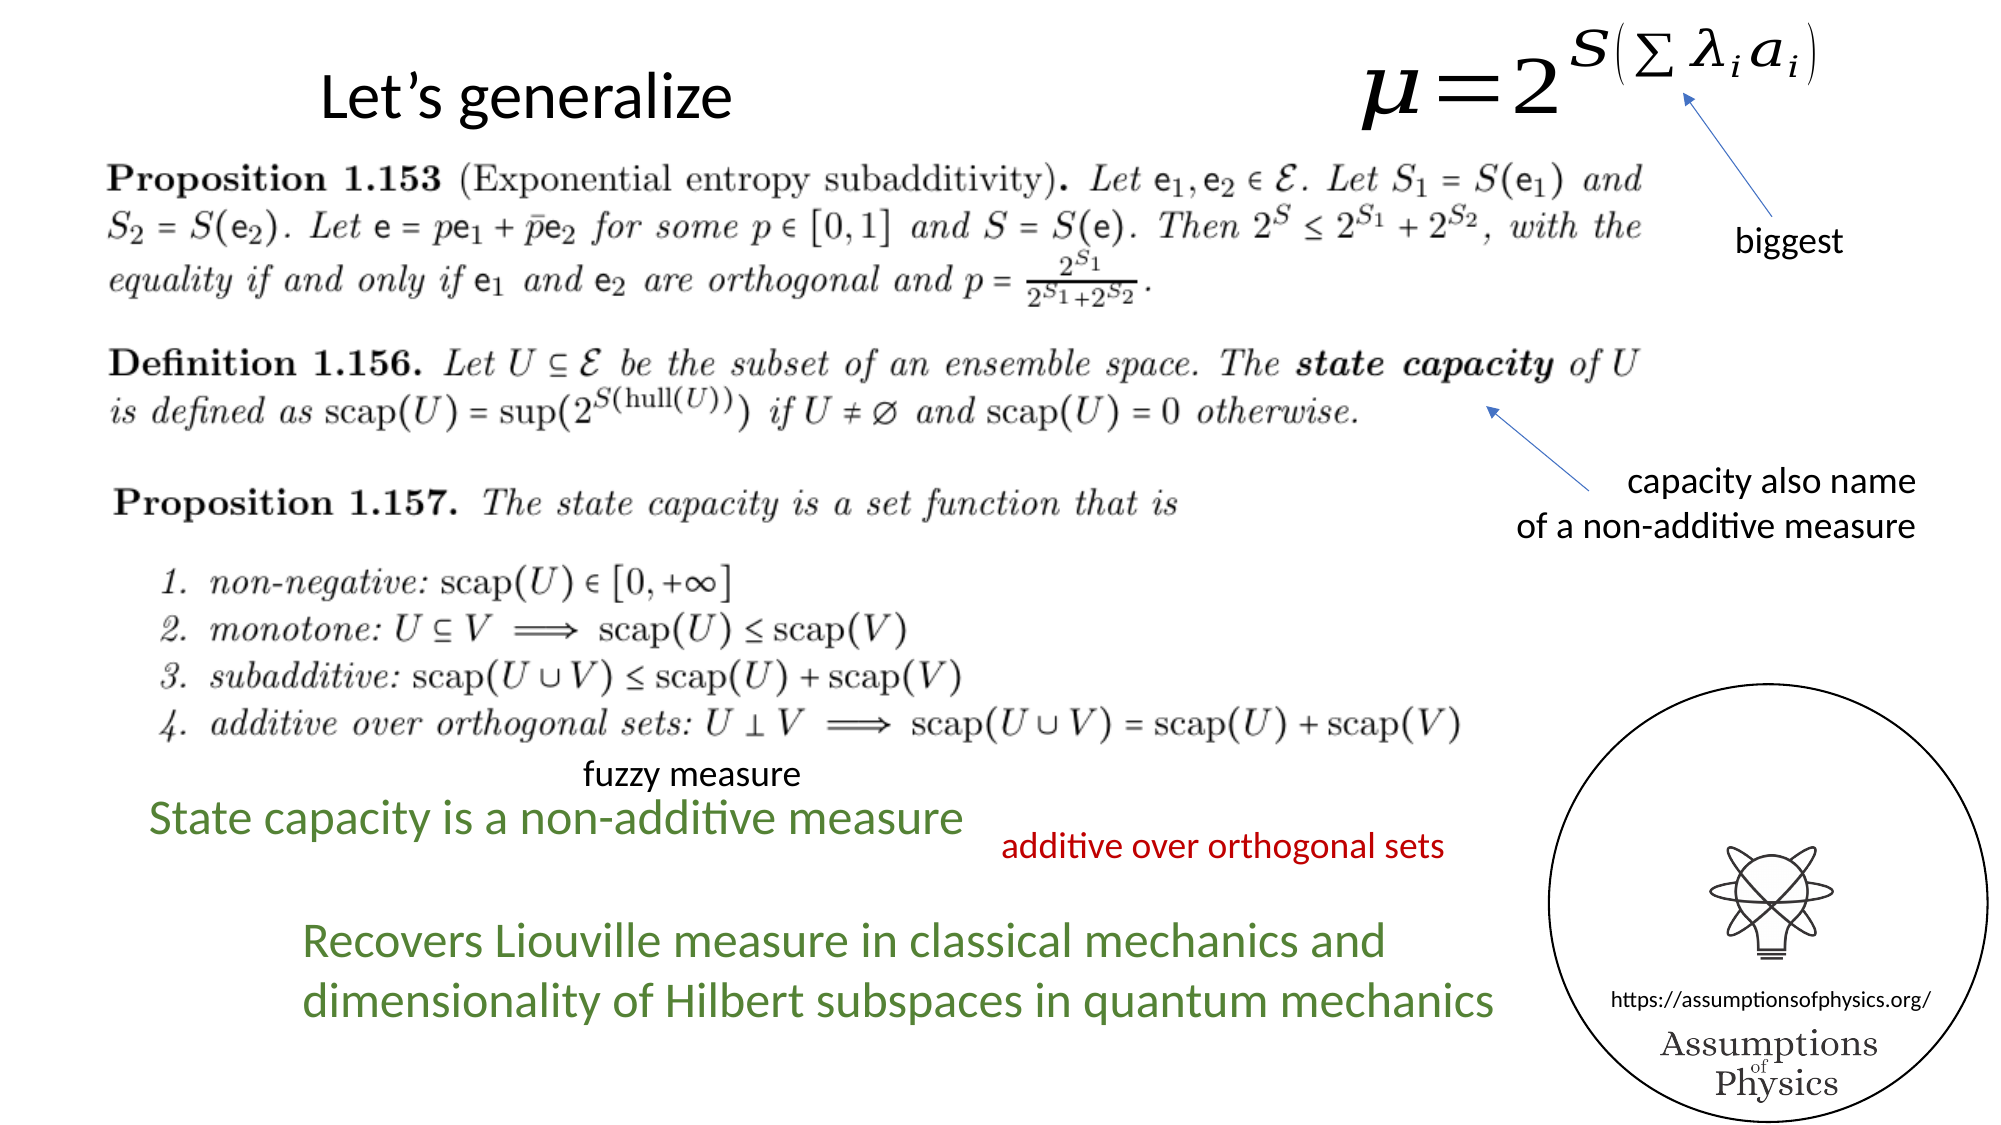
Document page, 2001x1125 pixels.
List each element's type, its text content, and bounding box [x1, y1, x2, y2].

text_box State capacity is a non-additive measure [133, 777, 980, 853]
text_box fuzzy measure [568, 757, 817, 802]
text_box Recovers Liouville measure in classical mechanics and dimensionality of Hilbert subspaces in quantum mechanics [287, 899, 1511, 1035]
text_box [1683, 92, 1773, 217]
picture [98, 471, 1487, 757]
picture [1709, 846, 1834, 960]
picture [96, 150, 1657, 318]
text_box capacity also name of a non-additive measure [1501, 448, 1932, 554]
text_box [1486, 405, 1589, 491]
picture [98, 339, 1657, 447]
picture [1660, 1029, 1877, 1103]
text_box additive over orthogonal sets [986, 813, 1461, 874]
